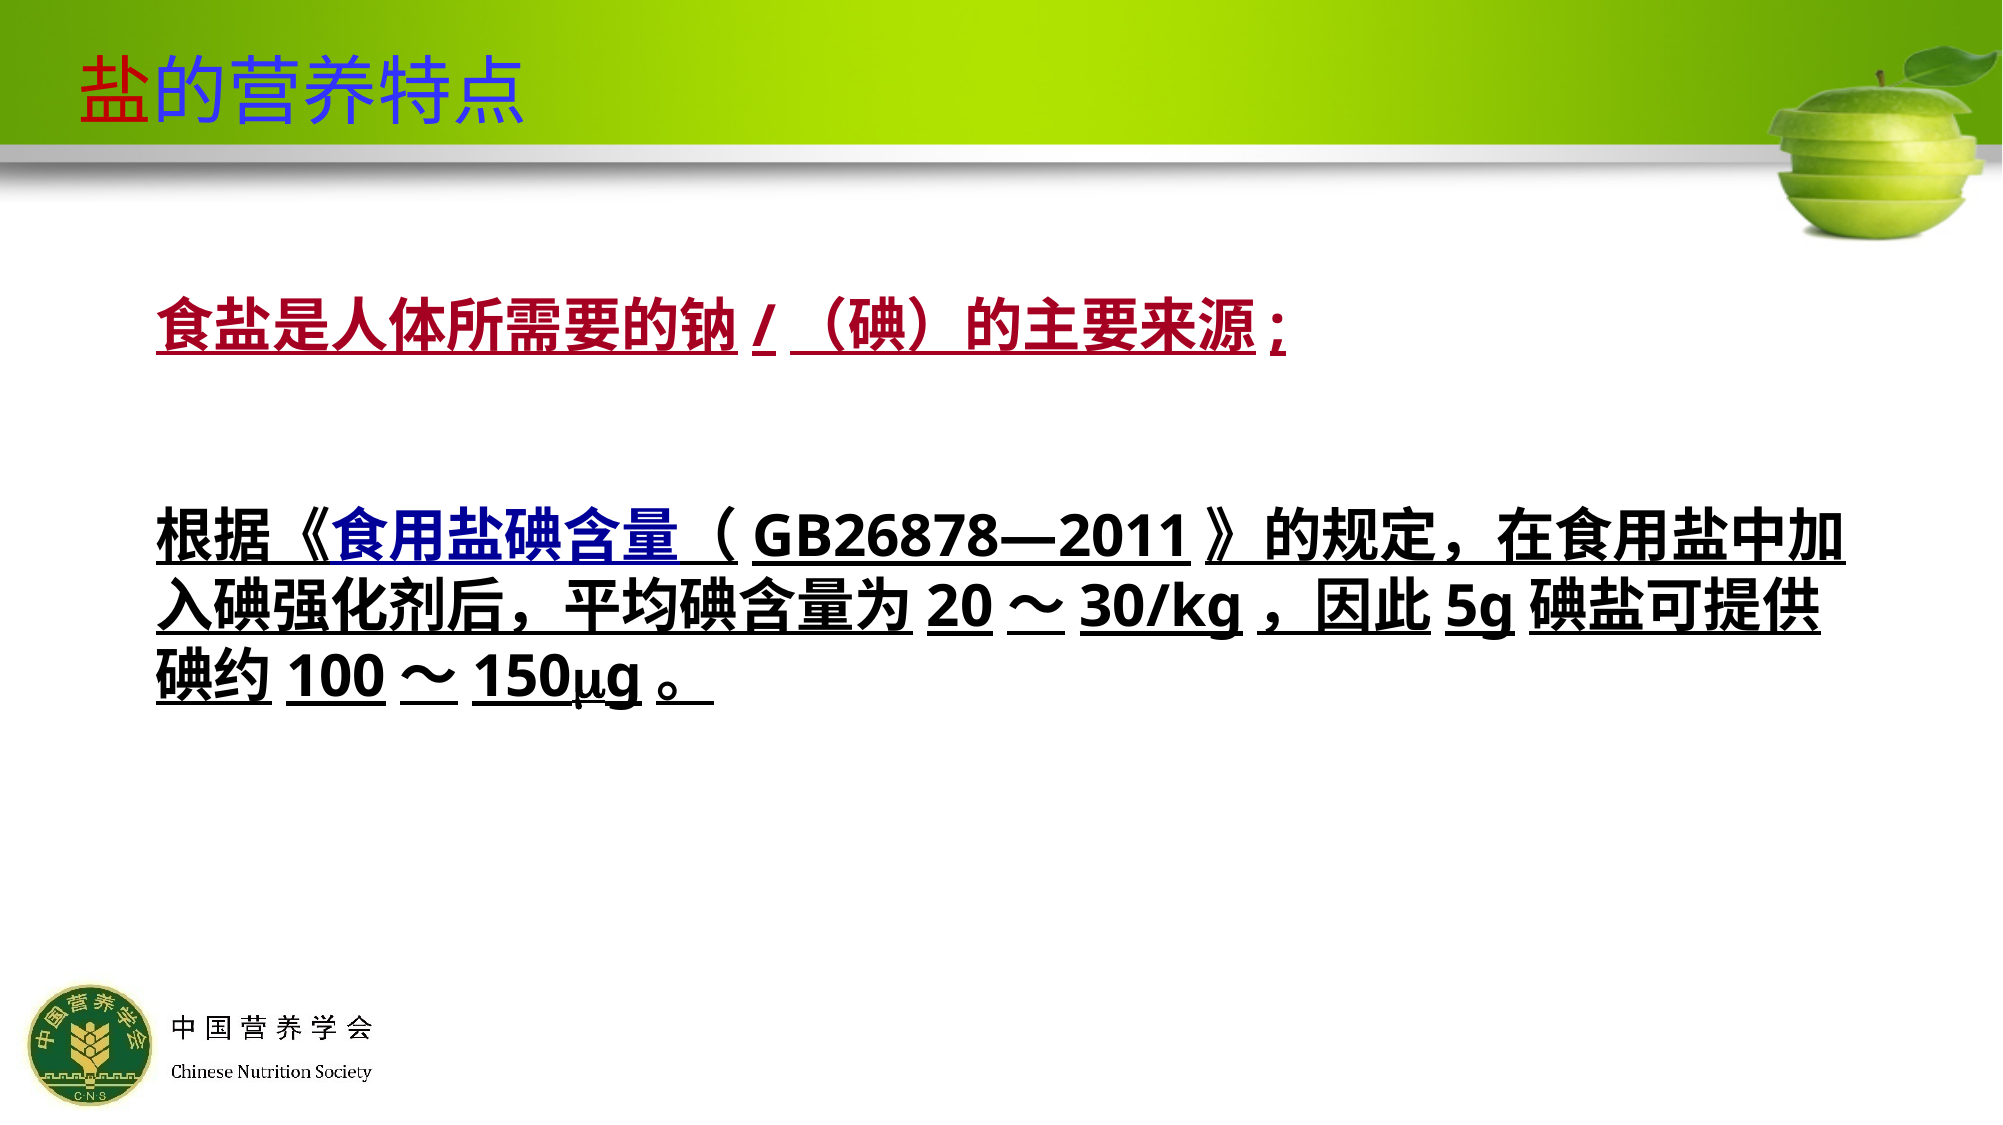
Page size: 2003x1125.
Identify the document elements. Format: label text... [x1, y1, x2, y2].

picture [0, 0, 2003, 1125]
text_box 盐的营养特点 [62, 0, 1277, 141]
text_box 食盐是人体所需要的钠/（碘）的主要来源; 根据《食用盐碘含量（GB26878—2011》的规定，在食用盐中加入碘强化剂后，平均碘含量为20～30/kg，因此5g碘盐可提供碘约100～150g。 [140, 281, 1884, 836]
